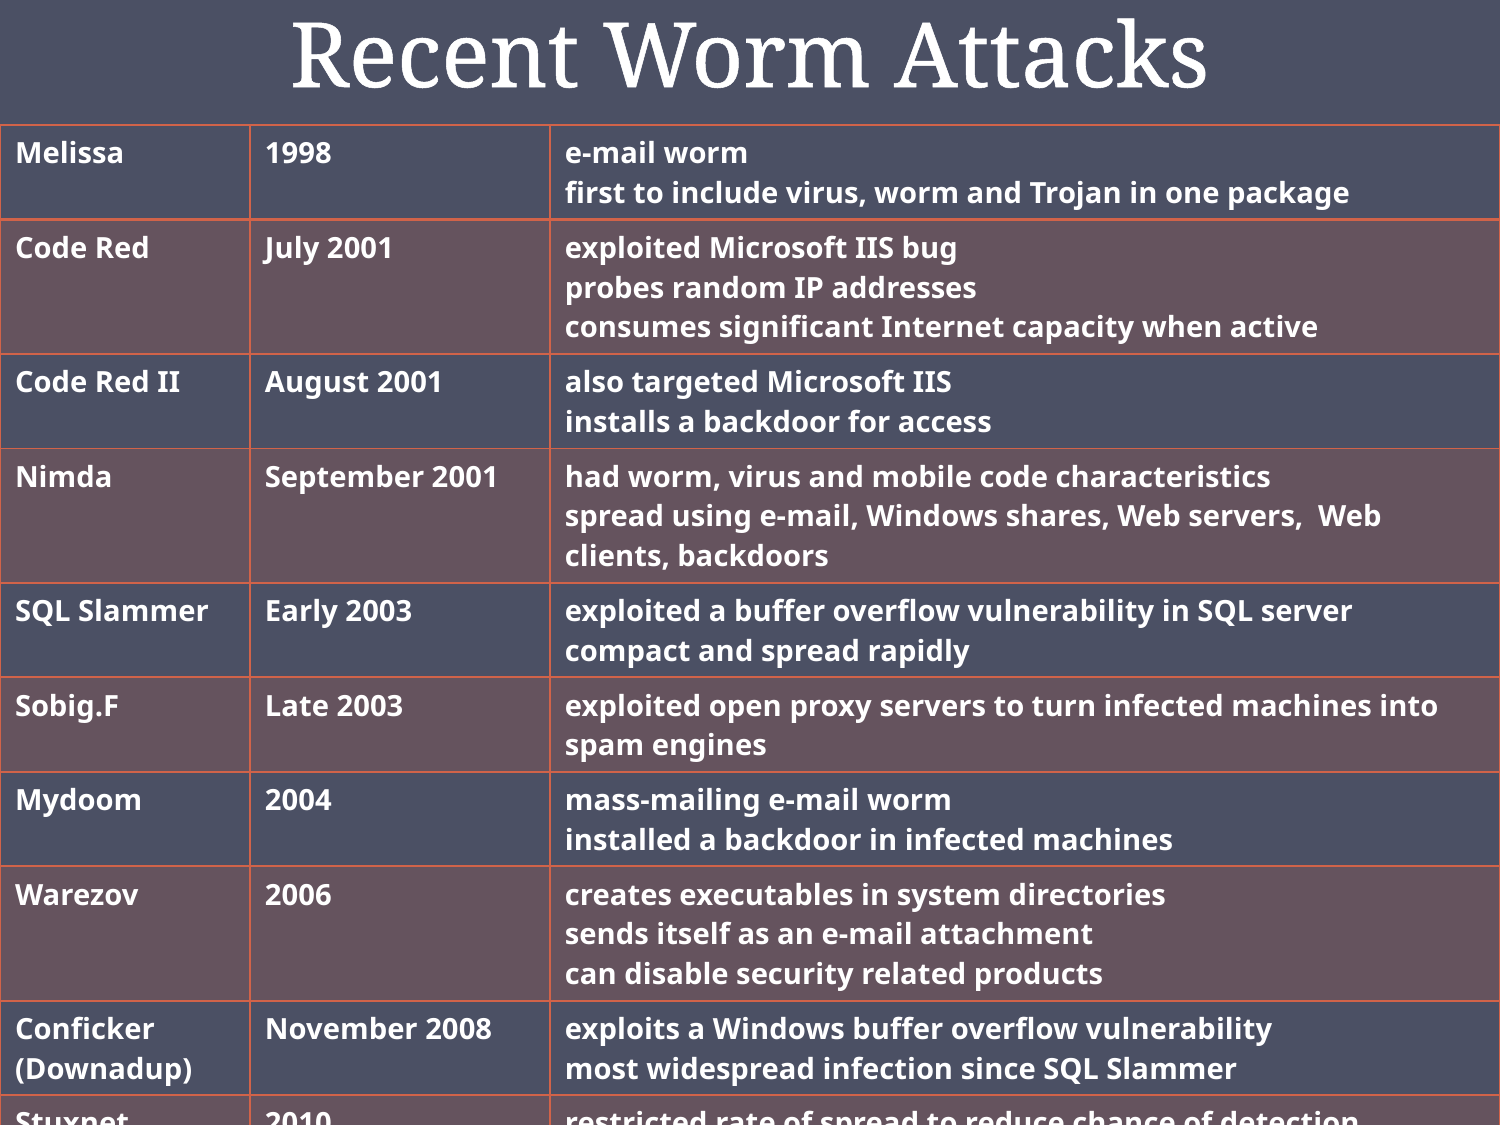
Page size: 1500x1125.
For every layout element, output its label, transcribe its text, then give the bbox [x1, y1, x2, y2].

title Recent Worm Attacks [0, 0, 1500, 113]
table_cell August 2001 [251, 355, 549, 448]
table_cell mass-mailing e-mail worm installed a backdoor in infected machines [551, 773, 1499, 865]
table_cell SQL Slammer [1, 584, 249, 676]
table_cell exploited open proxy servers to turn infected machines into spam engines [551, 678, 1499, 771]
table_cell exploited Microsoft IIS bug probes random IP addresses consumes significant Internet capacity when active [551, 221, 1499, 353]
table_header e-mail worm first to include virus, worm and Trojan in one package [551, 126, 1499, 218]
table_cell Conficker (Downadup) [1, 1002, 249, 1094]
table_cell Late 2003 [251, 678, 549, 771]
table_cell creates executables in system directories sends itself as an e-mail attachment can disable security related products [551, 867, 1499, 1000]
table_cell Warezov [1, 867, 249, 1000]
table_cell Mydoom [1, 773, 249, 865]
table_cell Sobig.F [1, 678, 249, 771]
table_cell 2006 [251, 867, 549, 1000]
table_cell Early 2003 [251, 584, 549, 676]
table_cell also targeted Microsoft IIS installs a backdoor for access [551, 355, 1499, 448]
table_cell Code Red II [1, 355, 249, 448]
table_cell Code Red [1, 221, 249, 353]
table_cell November 2008 [251, 1002, 549, 1094]
table_cell 2010 [251, 1096, 549, 1125]
table_cell exploited a buffer overflow vulnerability in SQL server compact and spread rapidly [551, 584, 1499, 676]
table_cell 2004 [251, 773, 549, 865]
table_cell July 2001 [251, 221, 549, 353]
table_cell restricted rate of spread to reduce chance of detection targeted industrial control systems [551, 1096, 1499, 1125]
table_cell September 2001 [251, 449, 549, 582]
table_cell had worm, virus and mobile code characteristics spread using e-mail, Windows shares, Web servers, Web clients, backdoors [551, 449, 1499, 582]
table_cell Stuxnet [1, 1096, 249, 1125]
table_header Melissa [1, 126, 249, 218]
table_cell Nimda [1, 449, 249, 582]
table_header 1998 [251, 126, 549, 218]
table_cell exploits a Windows buffer overflow vulnerability most widespread infection since SQL Slammer [551, 1002, 1499, 1094]
